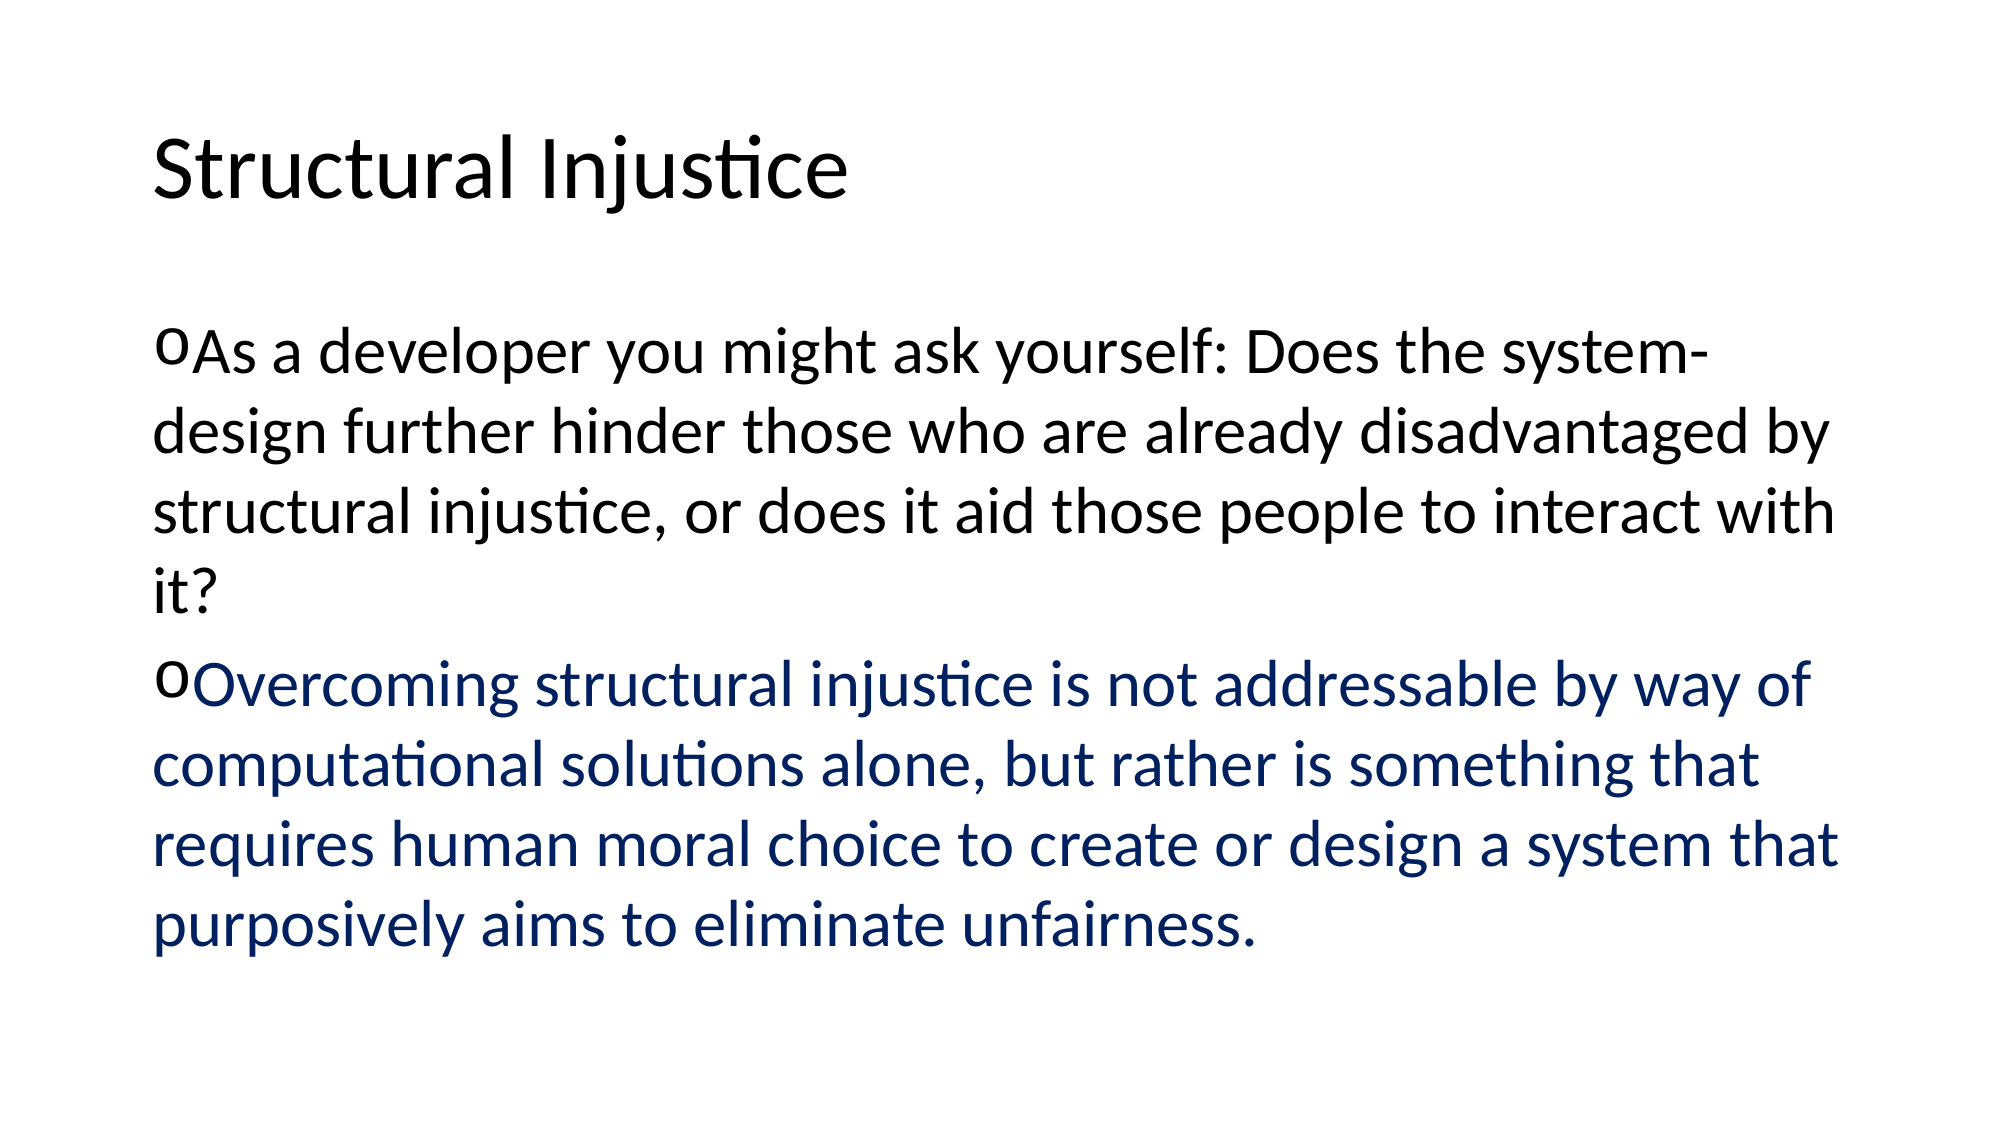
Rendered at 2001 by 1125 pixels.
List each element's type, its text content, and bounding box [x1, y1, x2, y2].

title Structural Injustice [137, 59, 1863, 278]
list As a developer you might ask yourself: Does the system-design further hinder those who are already disadvantaged by structural injustice, or does it aid those people to interact with it? Overcoming structural injustice is not addressable by way of computational solutions alone, but rather is something that requires human moral choice to create or design a system that purposively aims to eliminate unfairness. [137, 299, 1863, 1014]
